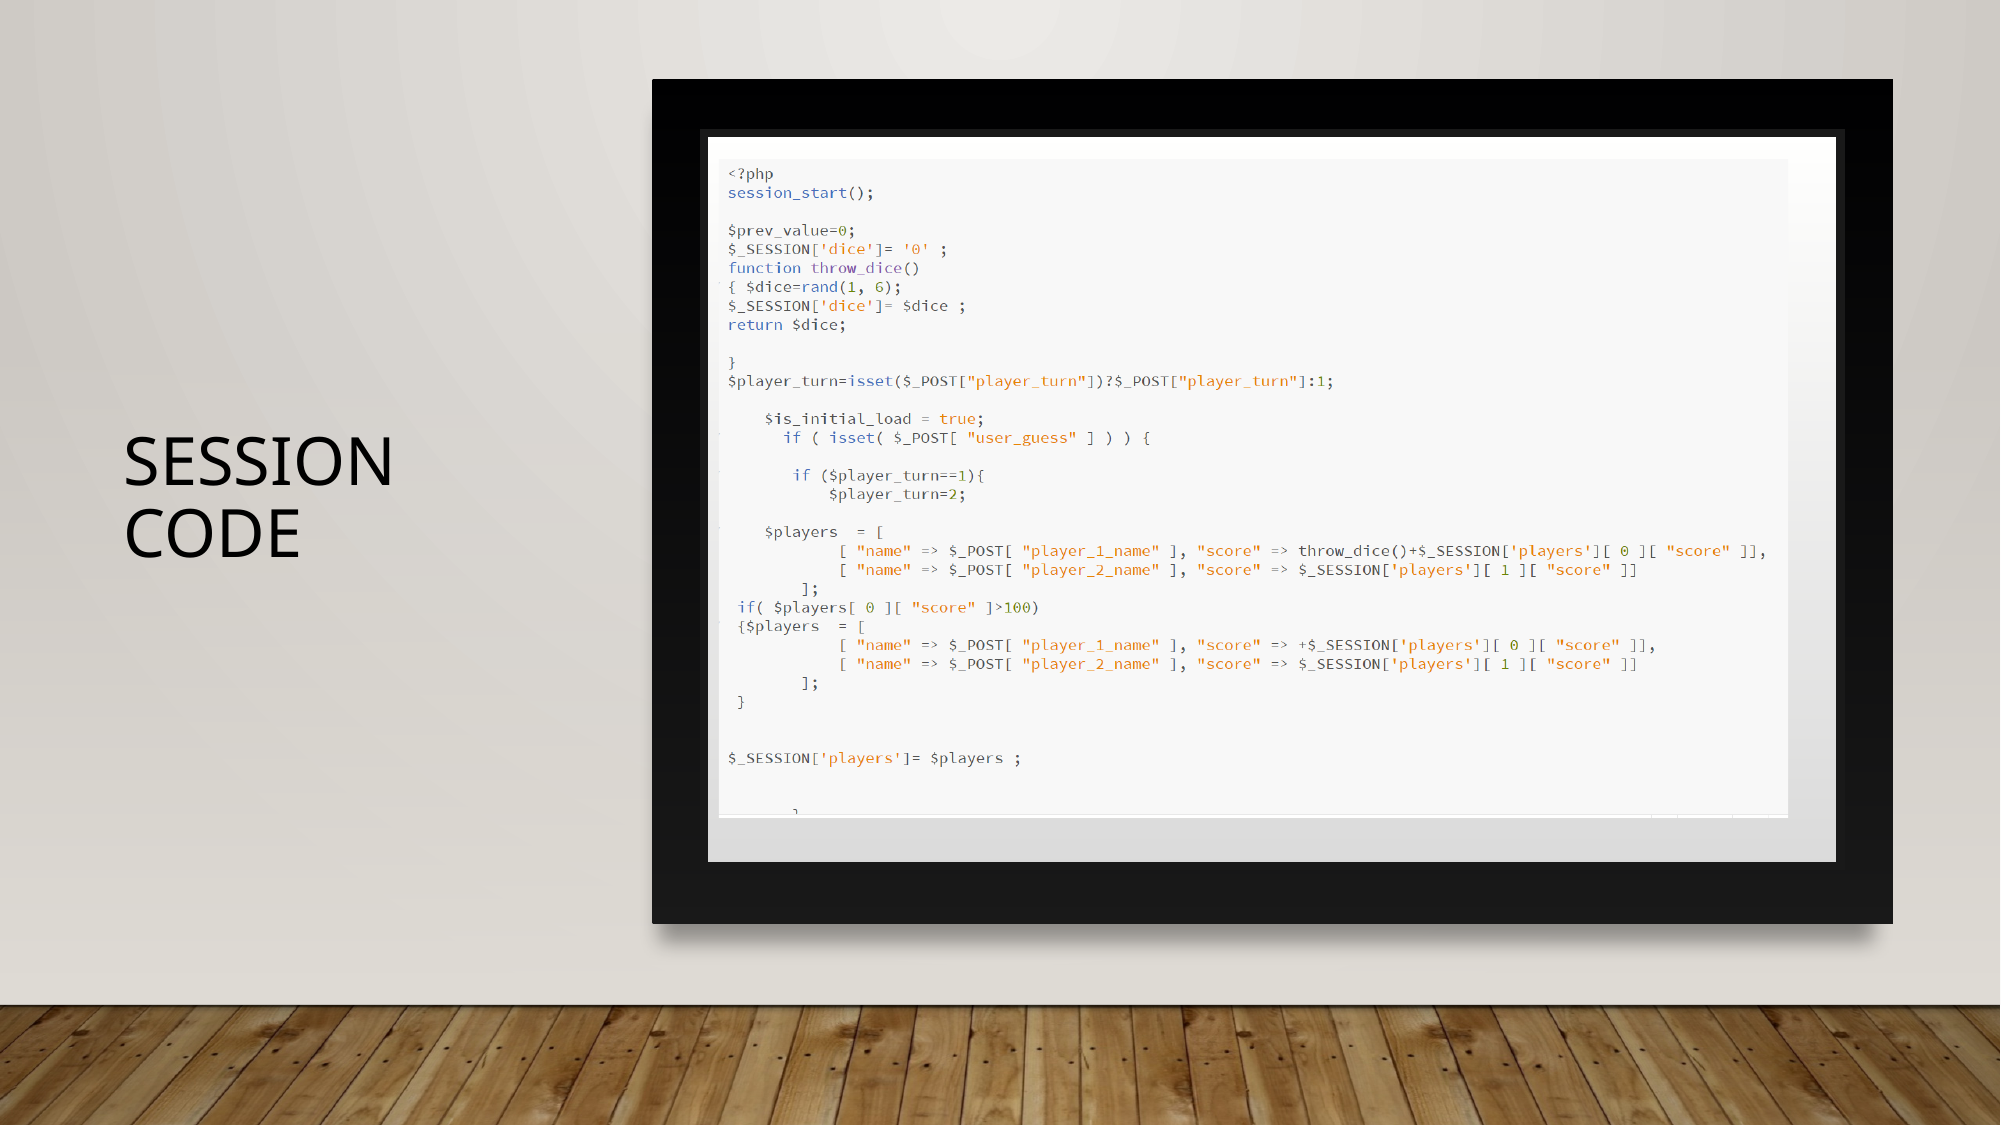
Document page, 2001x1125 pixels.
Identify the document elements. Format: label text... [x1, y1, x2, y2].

title Session code [108, 241, 572, 758]
text_box [0, 330, 2000, 1004]
picture [0, 1006, 2000, 1125]
text_box [0, 0, 2000, 330]
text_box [652, 78, 1894, 924]
picture [718, 159, 1789, 818]
